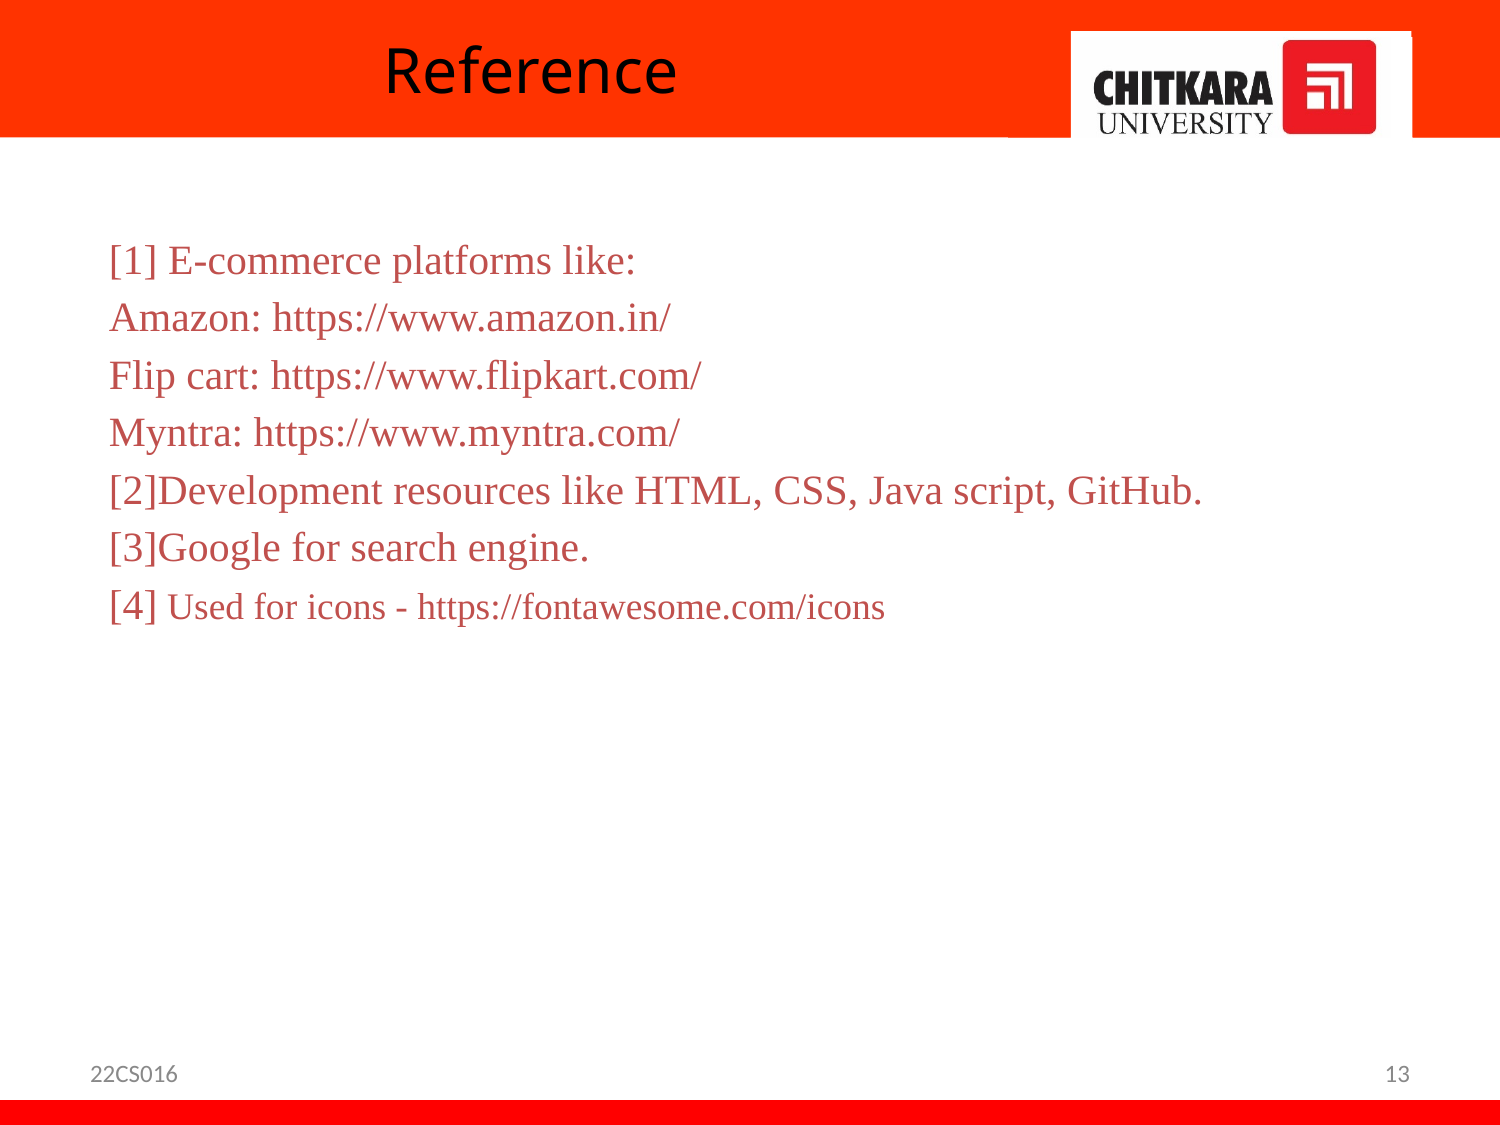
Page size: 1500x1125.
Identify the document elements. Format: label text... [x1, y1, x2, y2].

slide_number 22CS016 [75, 1042, 425, 1103]
slide_number 13 [1074, 1042, 1425, 1103]
list [1] E-commerce platforms like: Amazon: https://www.amazon.in/ Flip cart: https://www.flipkart.com/ Myntra: https://www.myntra.com/ [2]Development resources like HTML, CSS, Java script, GitHub. [3]Google for search engine. [4] Used for icons - https://fontawesome.com/icons [75, 224, 1425, 968]
title Reference [0, 0, 1063, 138]
picture [1074, 37, 1391, 138]
